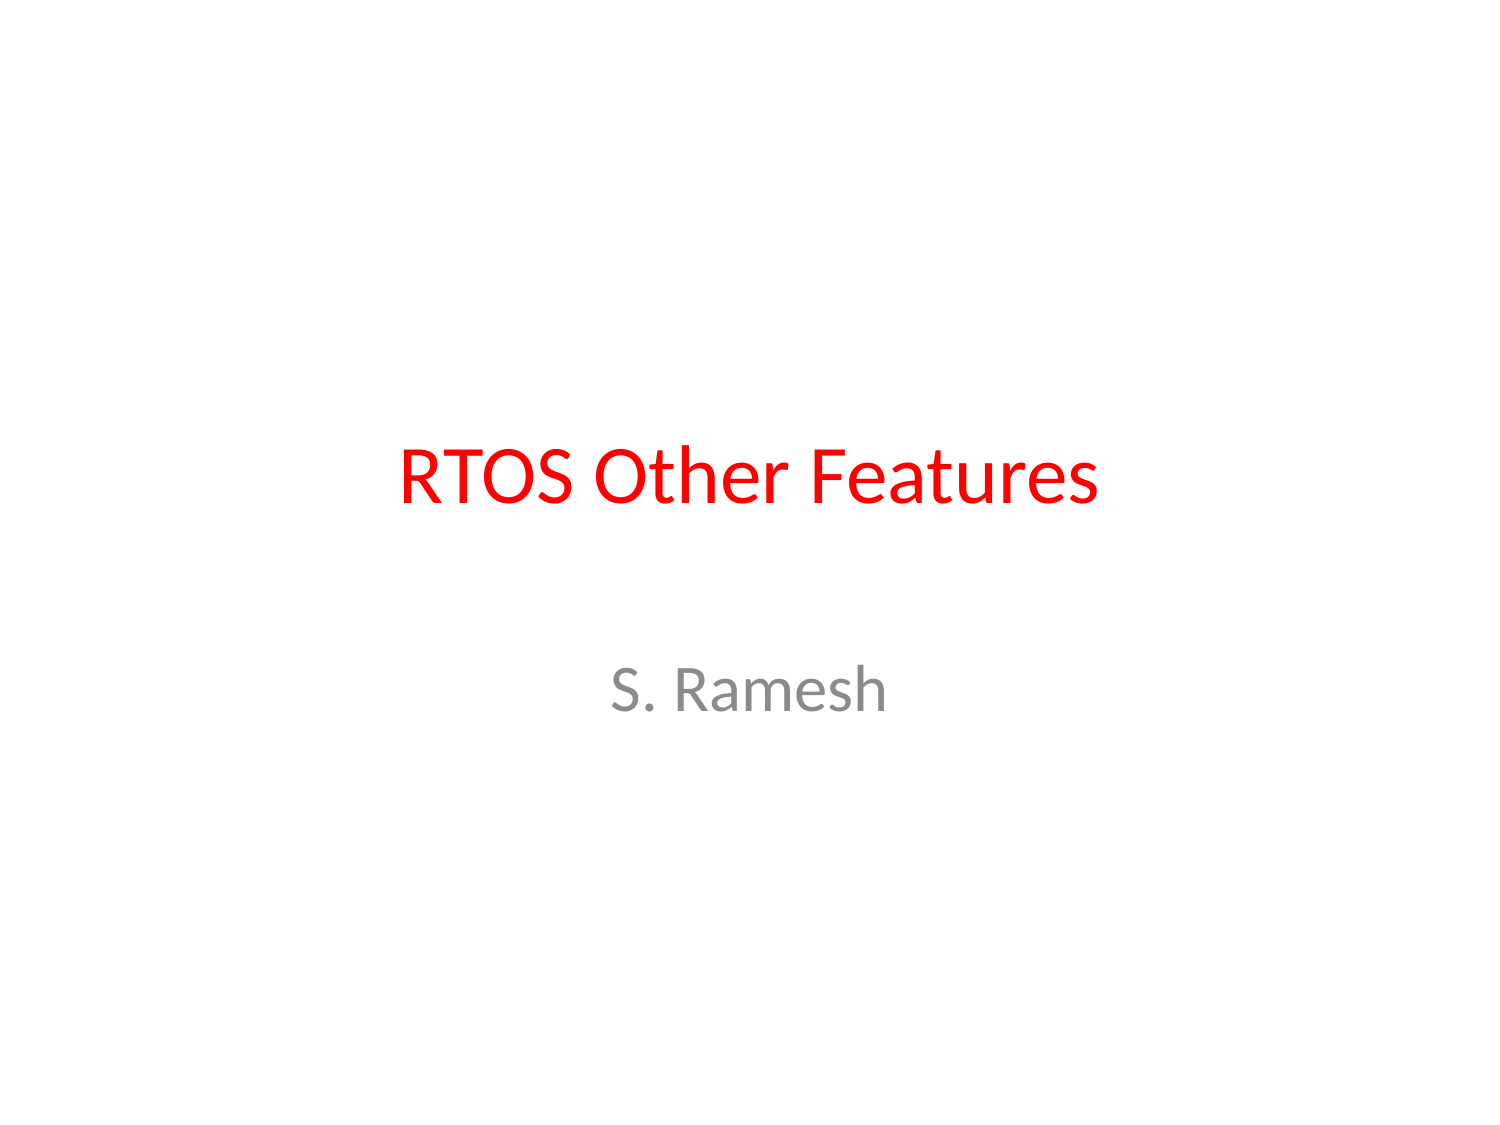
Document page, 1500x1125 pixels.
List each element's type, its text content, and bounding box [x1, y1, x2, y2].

title RTOS Other Features [112, 349, 1388, 591]
subtitle S. Ramesh [225, 637, 1275, 925]
